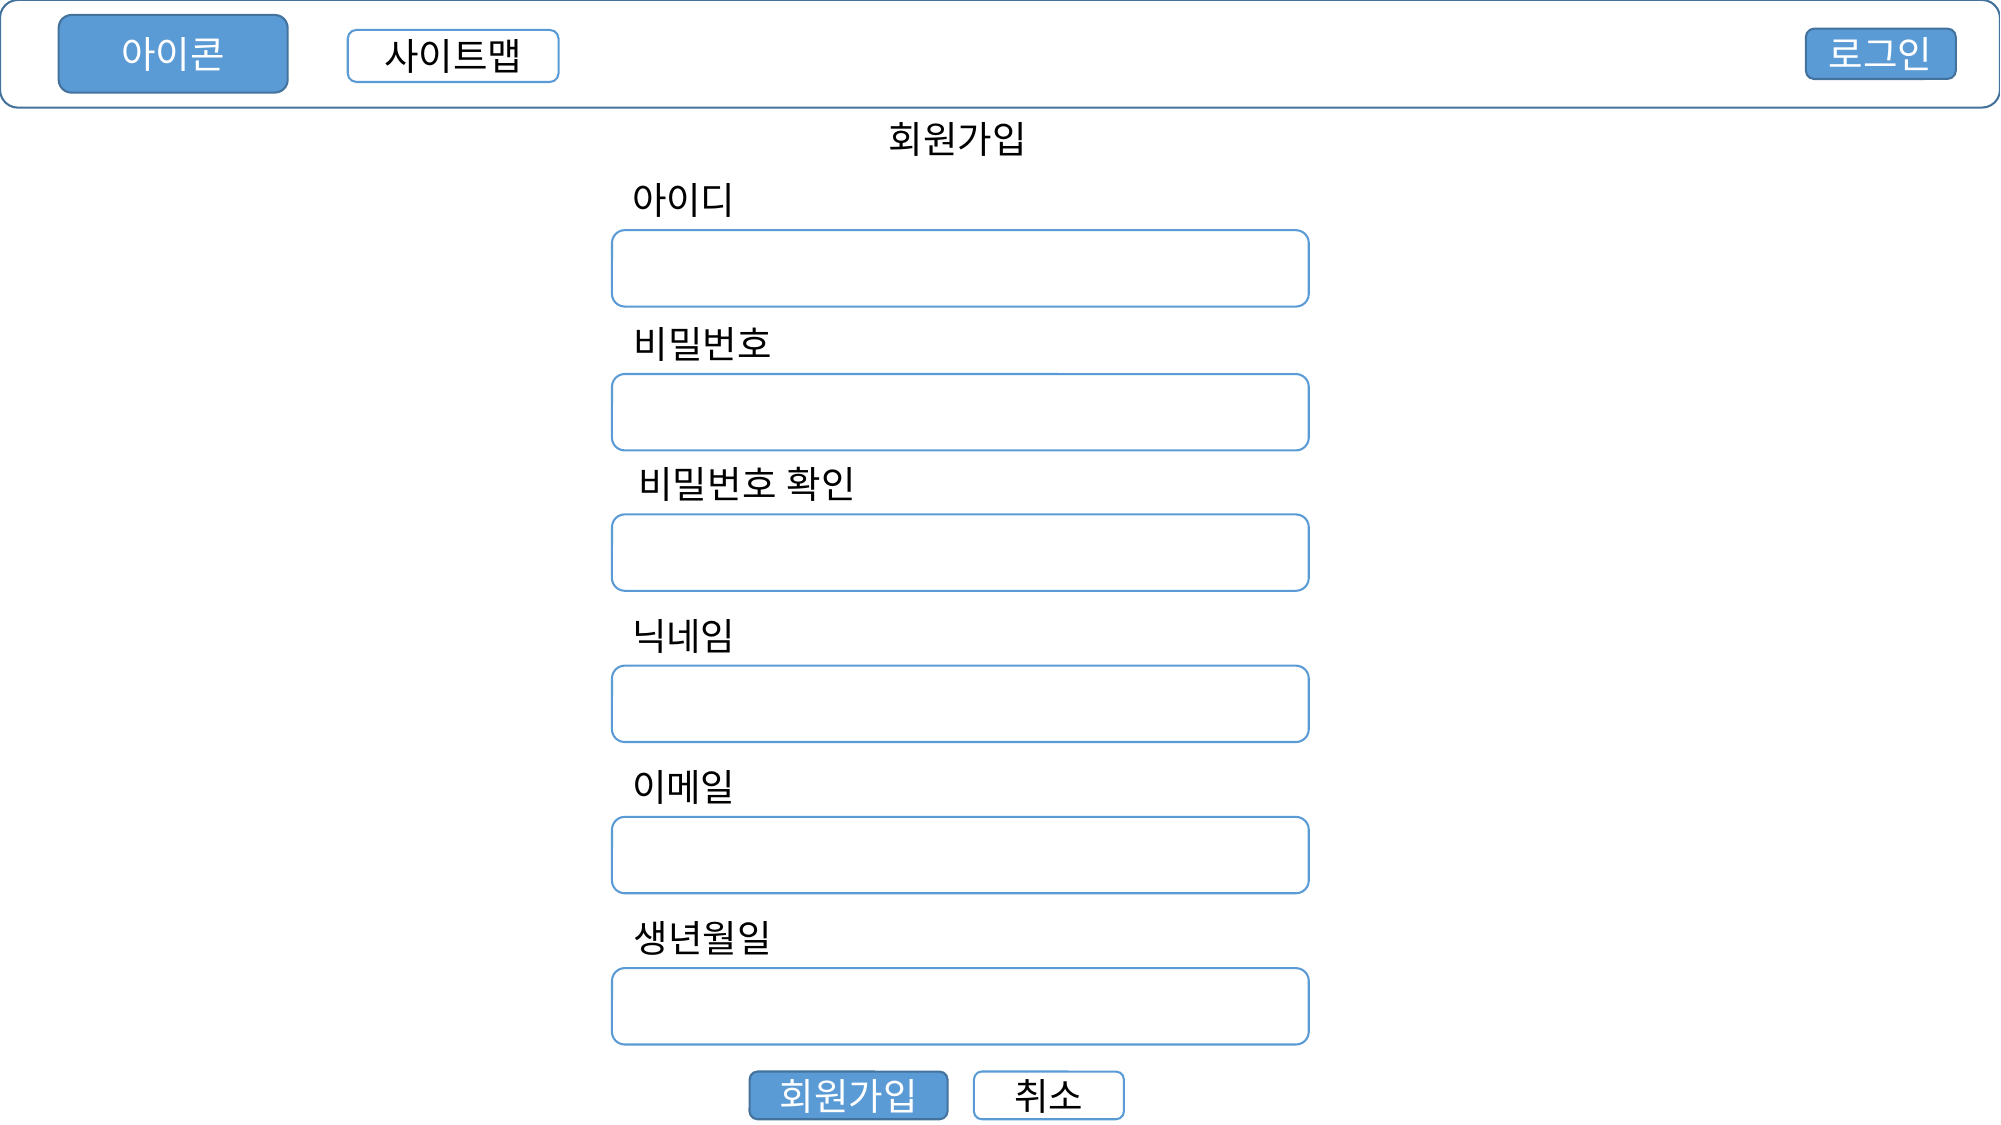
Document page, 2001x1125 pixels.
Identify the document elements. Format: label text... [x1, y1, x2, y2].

text_box [610, 664, 1310, 744]
text_box 비밀번호 [618, 313, 787, 374]
text_box [610, 815, 1310, 895]
text_box 아이디 [617, 169, 751, 230]
text_box 비밀번호 확인 [623, 453, 872, 514]
text_box 회원가입 [874, 108, 1042, 169]
text_box 아이콘 [57, 13, 289, 94]
text_box 회원가입 [748, 1070, 949, 1121]
text_box 생년월일 [618, 907, 787, 968]
text_box 취소 [972, 1070, 1125, 1121]
text_box [610, 513, 1310, 592]
text_box 로그인 [1804, 27, 1957, 81]
text_box [610, 372, 1310, 452]
text_box [0, 0, 2000, 109]
text_box 닉네임 [617, 605, 751, 665]
text_box [610, 229, 1310, 308]
text_box 사이트맵 [346, 28, 560, 84]
text_box 이메일 [617, 756, 751, 816]
text_box [610, 967, 1310, 1046]
